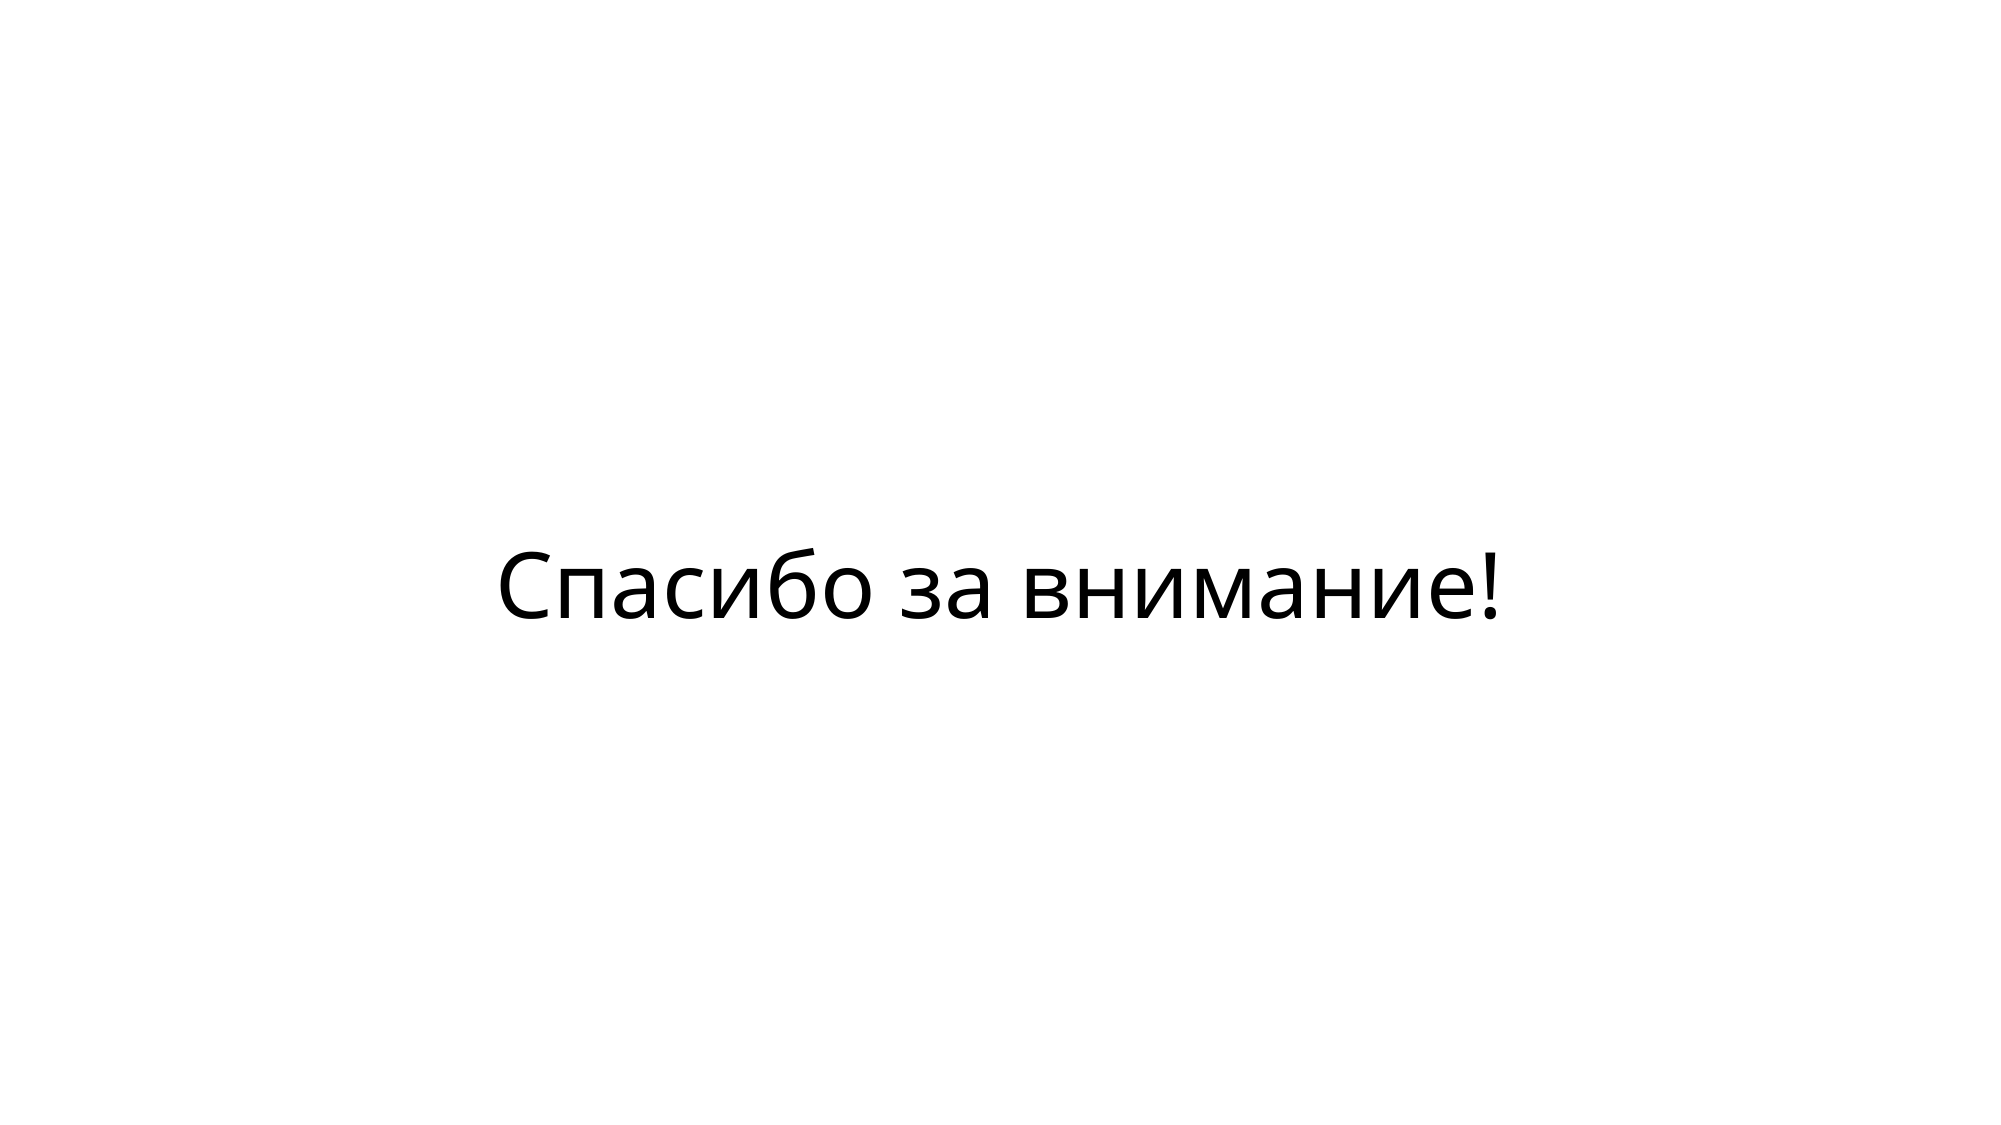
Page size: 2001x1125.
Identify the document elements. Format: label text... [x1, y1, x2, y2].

title Спасибо за внимание! [137, 520, 1863, 659]
